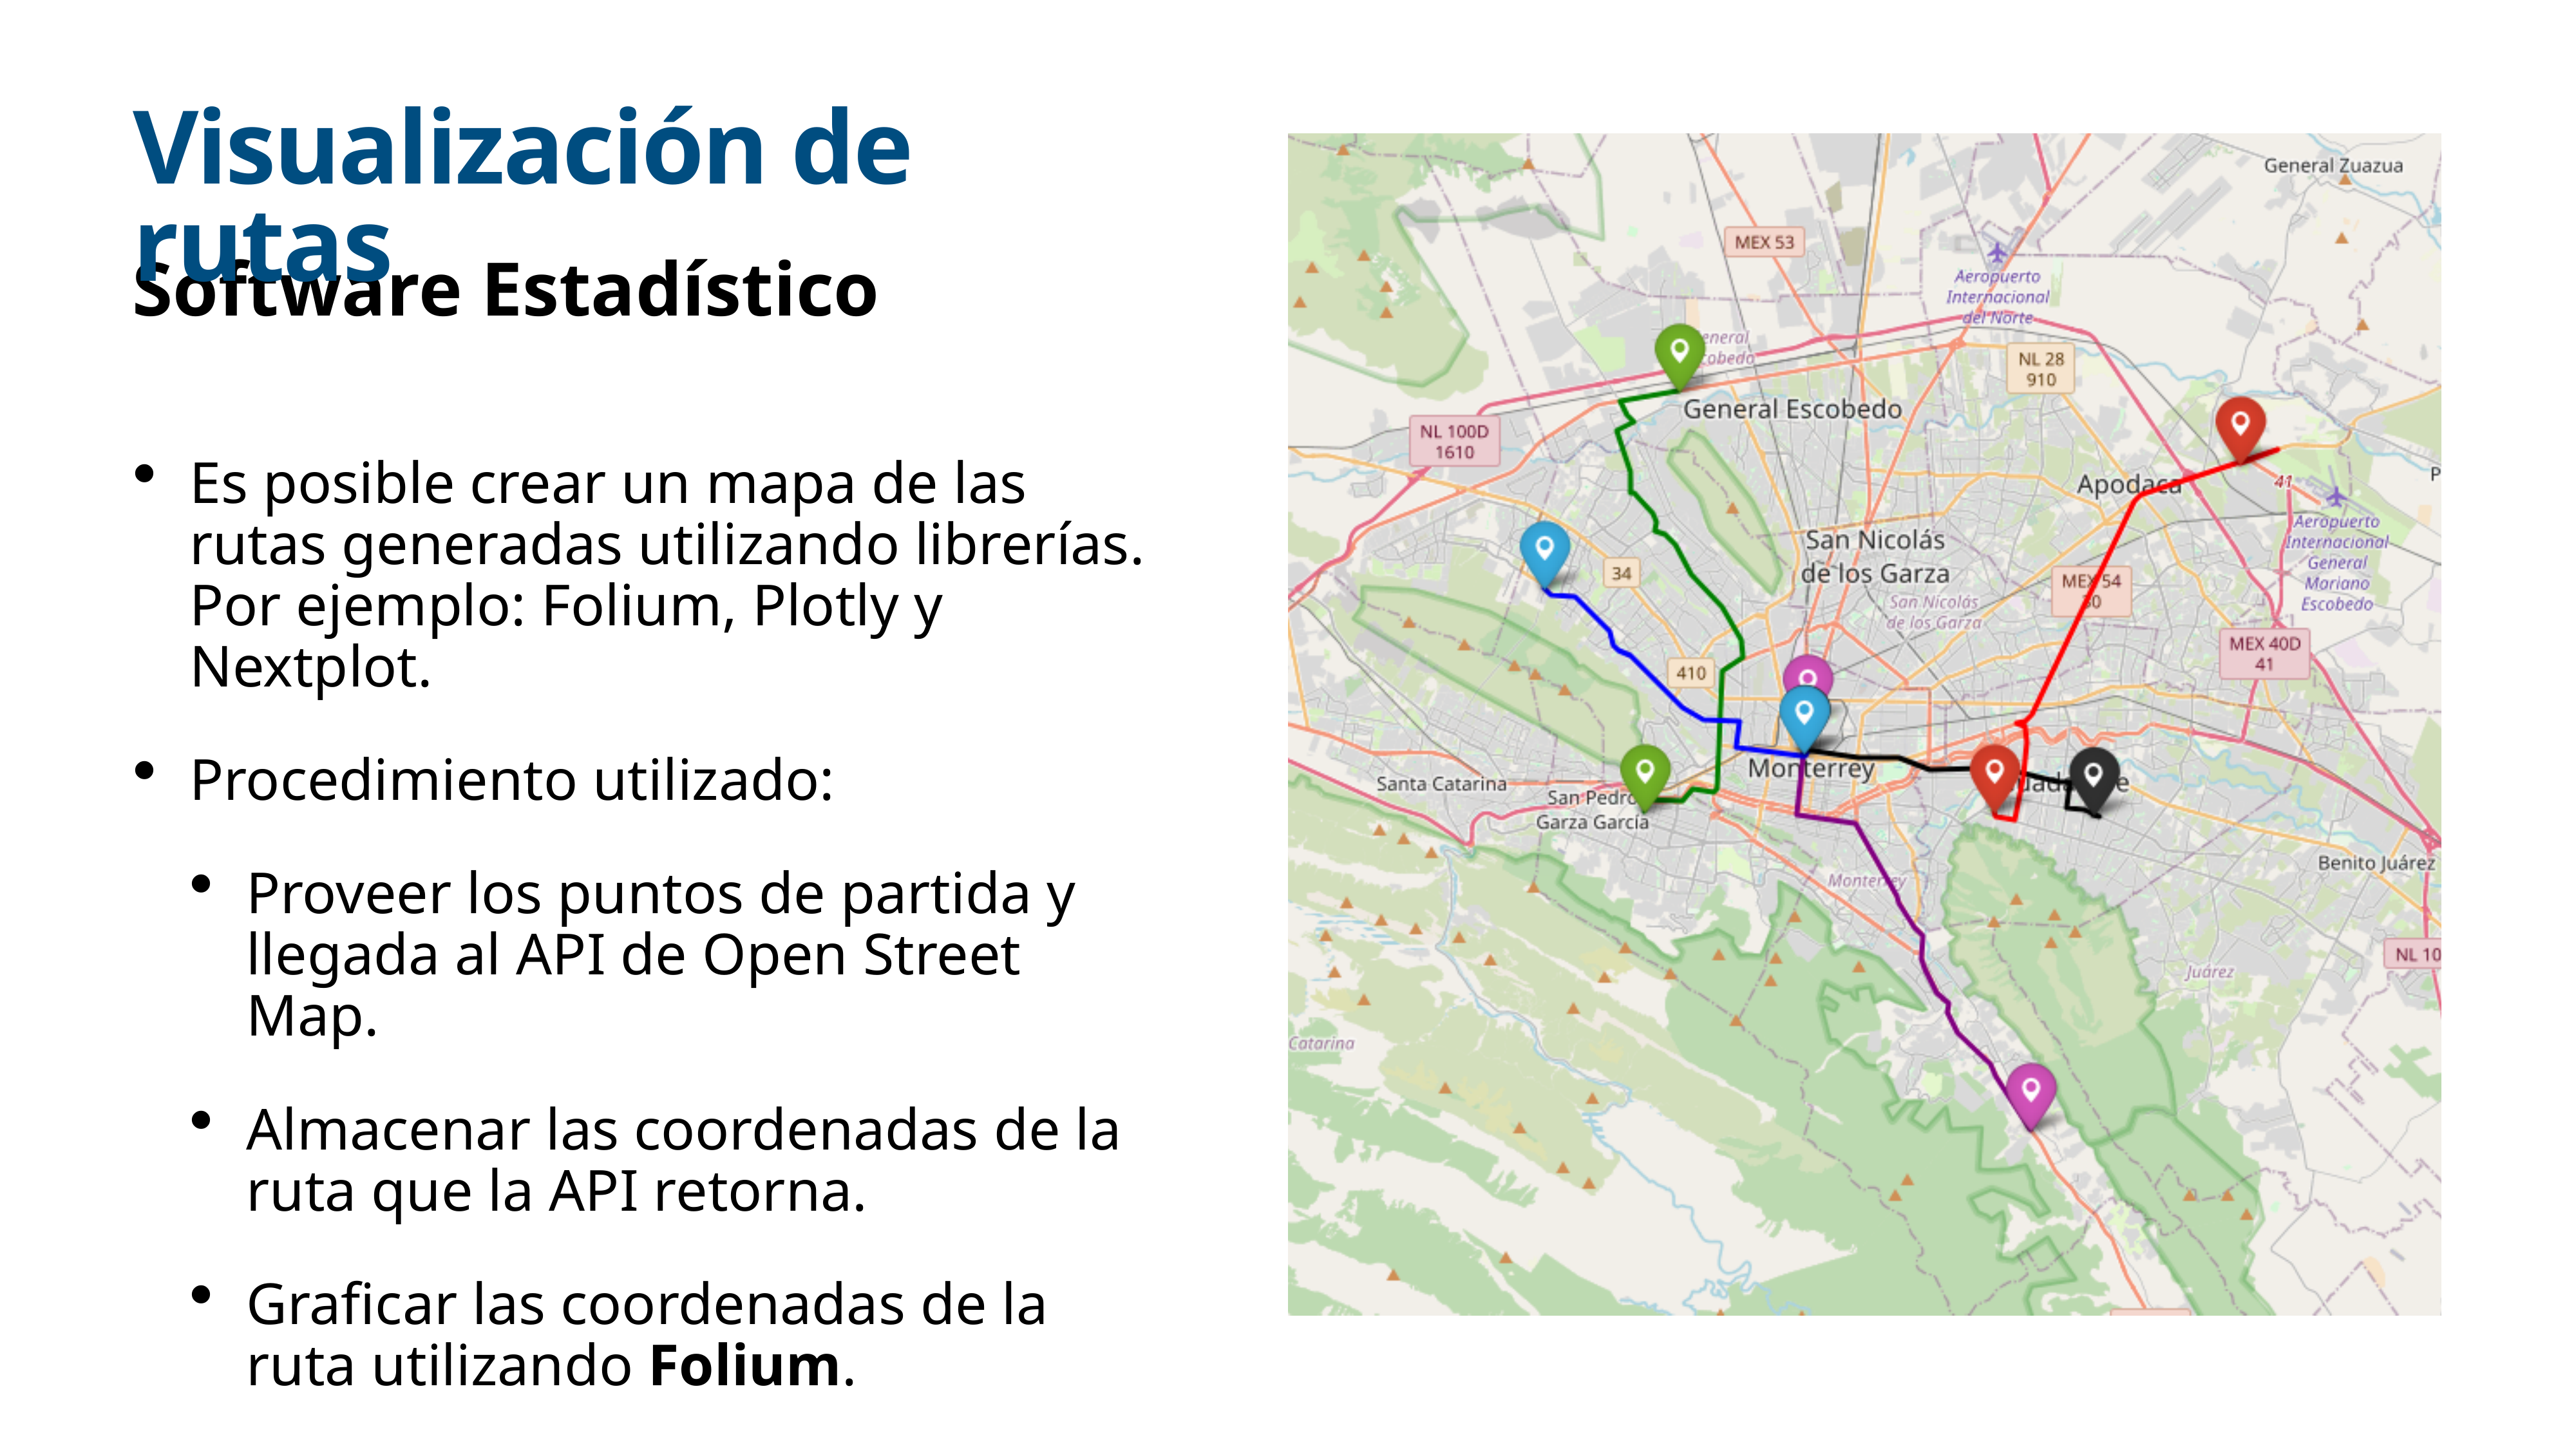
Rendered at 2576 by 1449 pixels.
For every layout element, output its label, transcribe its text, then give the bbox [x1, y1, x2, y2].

list Software Estadístico [127, 253, 1161, 337]
title Visualización de rutas [127, 100, 1161, 253]
list Es posible crear un mapa de las rutas generadas utilizando librerías. Por ejemplo: Folium, Plotly y Nextplot. Procedimiento utilizado: Proveer los puntos de partida y llegada al API de Open Street Map. Almacenar las coordenadas de la ruta que la API retorna. Graficar las coordenadas de la ruta utilizando Folium. [127, 448, 1161, 1321]
picture [1287, 133, 2442, 1316]
